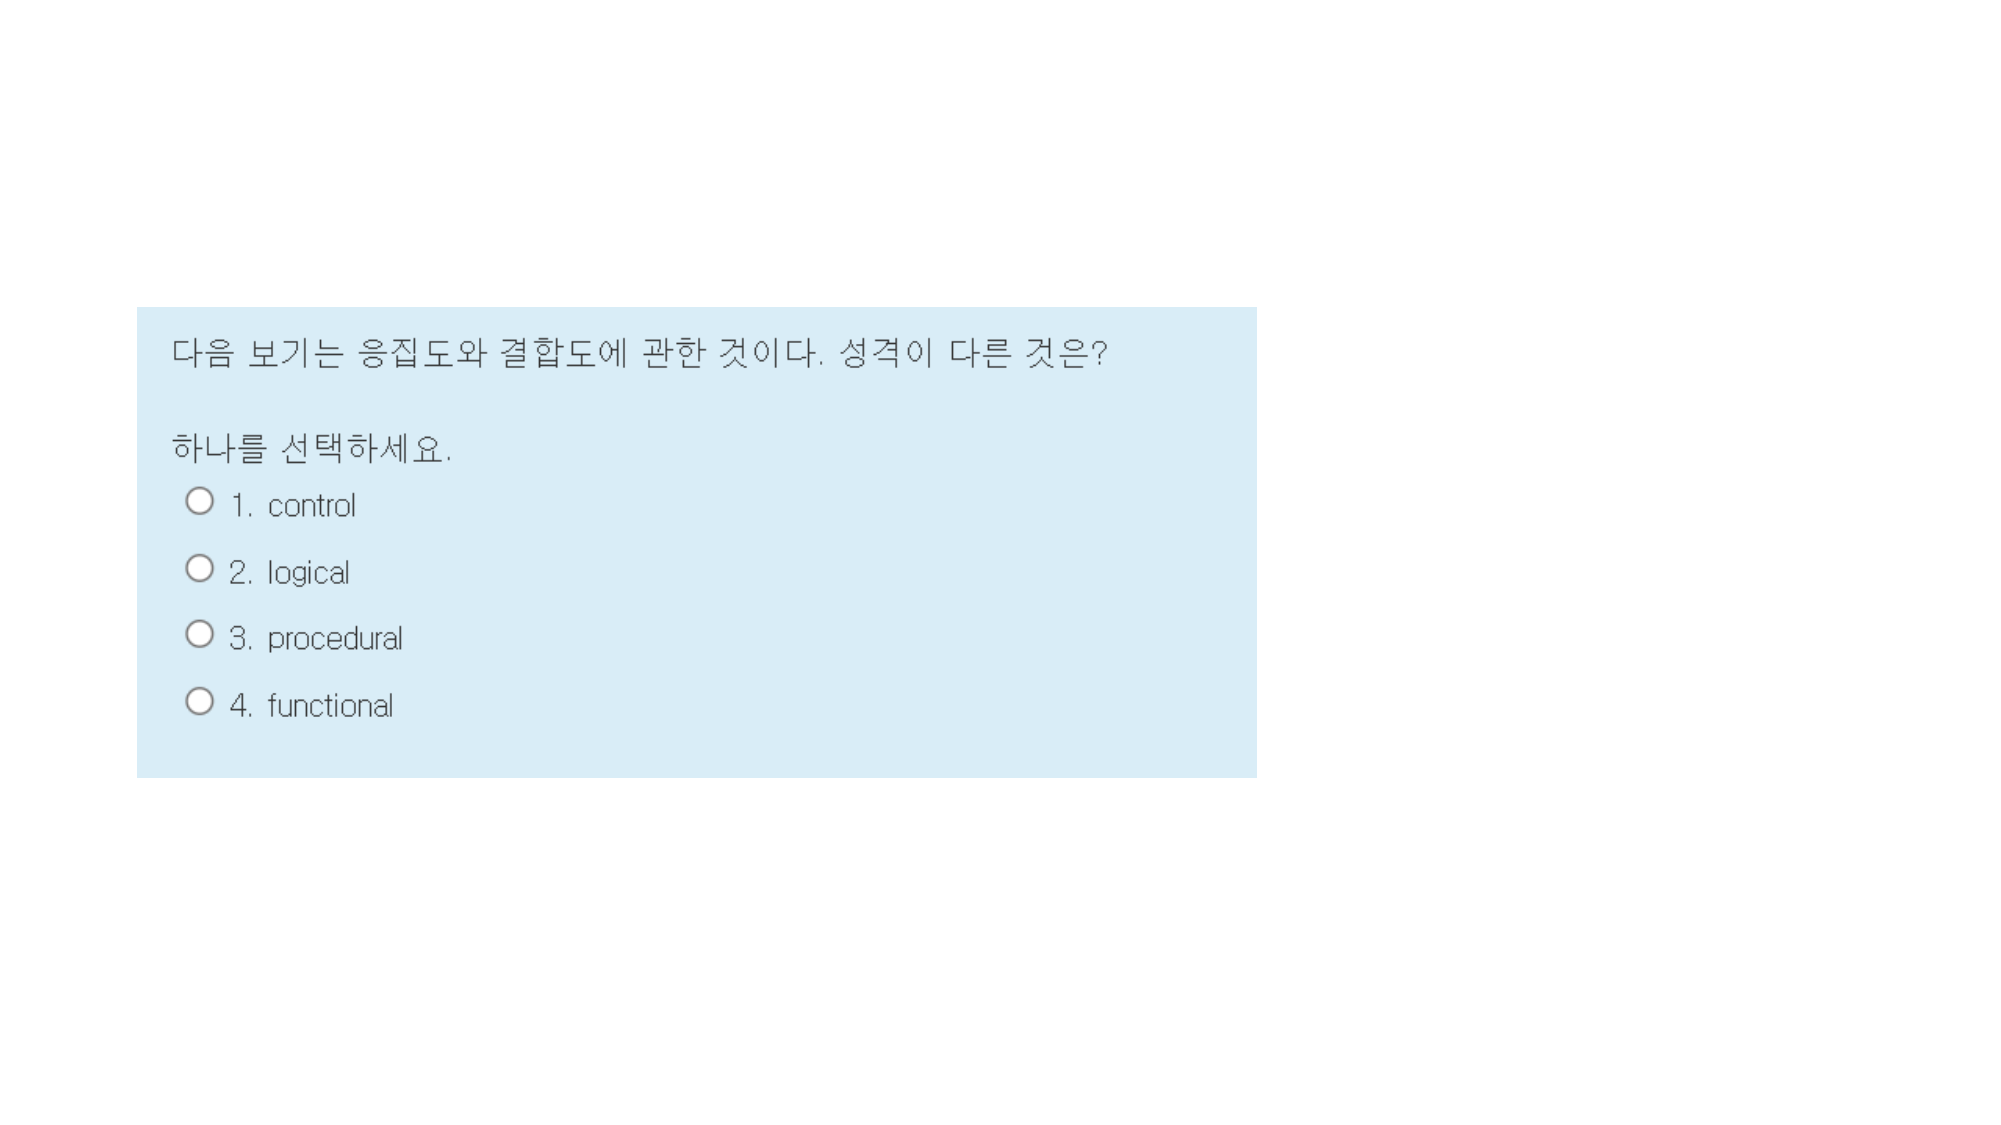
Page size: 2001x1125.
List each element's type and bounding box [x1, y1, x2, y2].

list [137, 307, 1257, 778]
